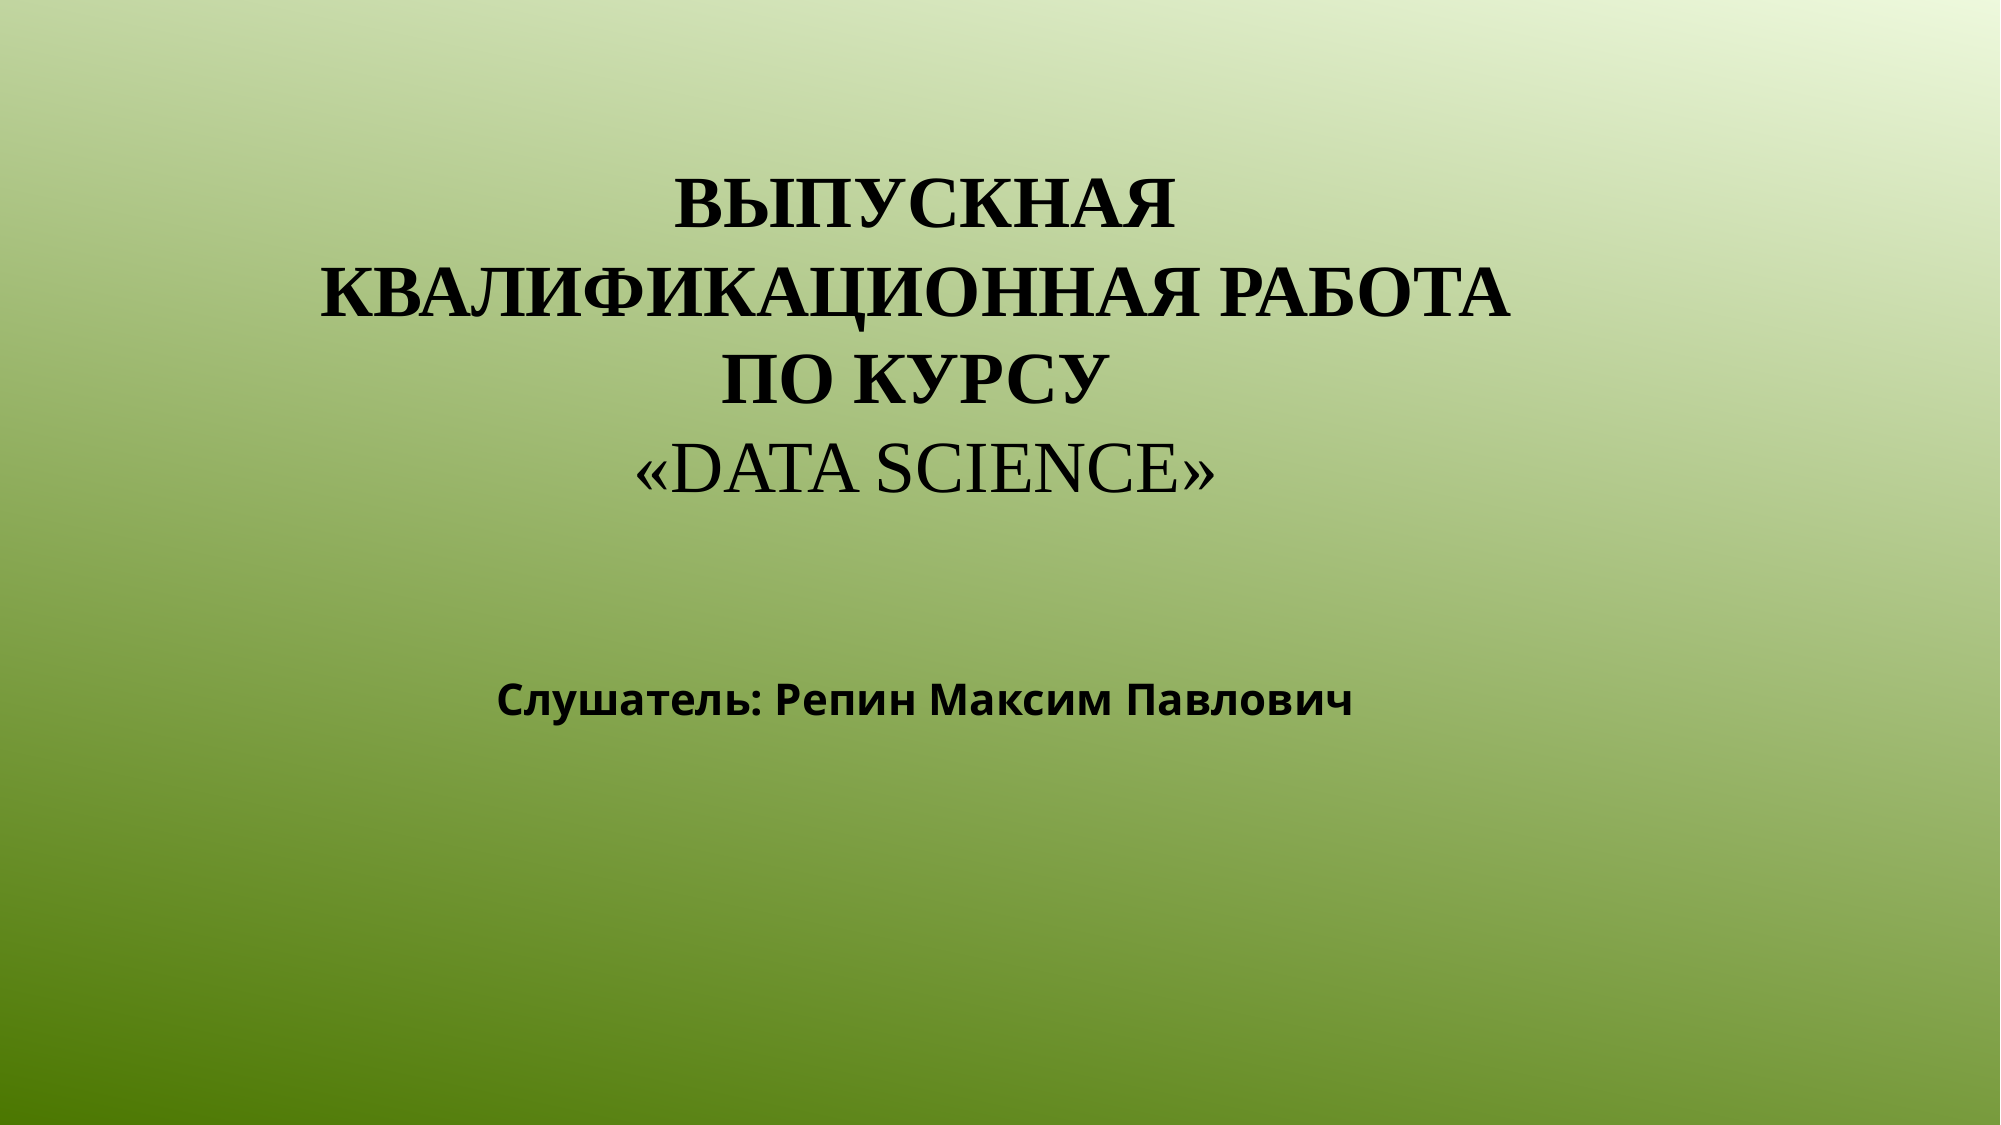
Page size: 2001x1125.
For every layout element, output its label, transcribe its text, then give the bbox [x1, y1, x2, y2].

subtitle Слушатель: Репин Максим Павлович [400, 663, 1451, 786]
title ВЫПУСКНАЯ КВАЛИФИКАЦИОННАЯ РАБОТА по курсу «Data Science» [269, 144, 1582, 632]
